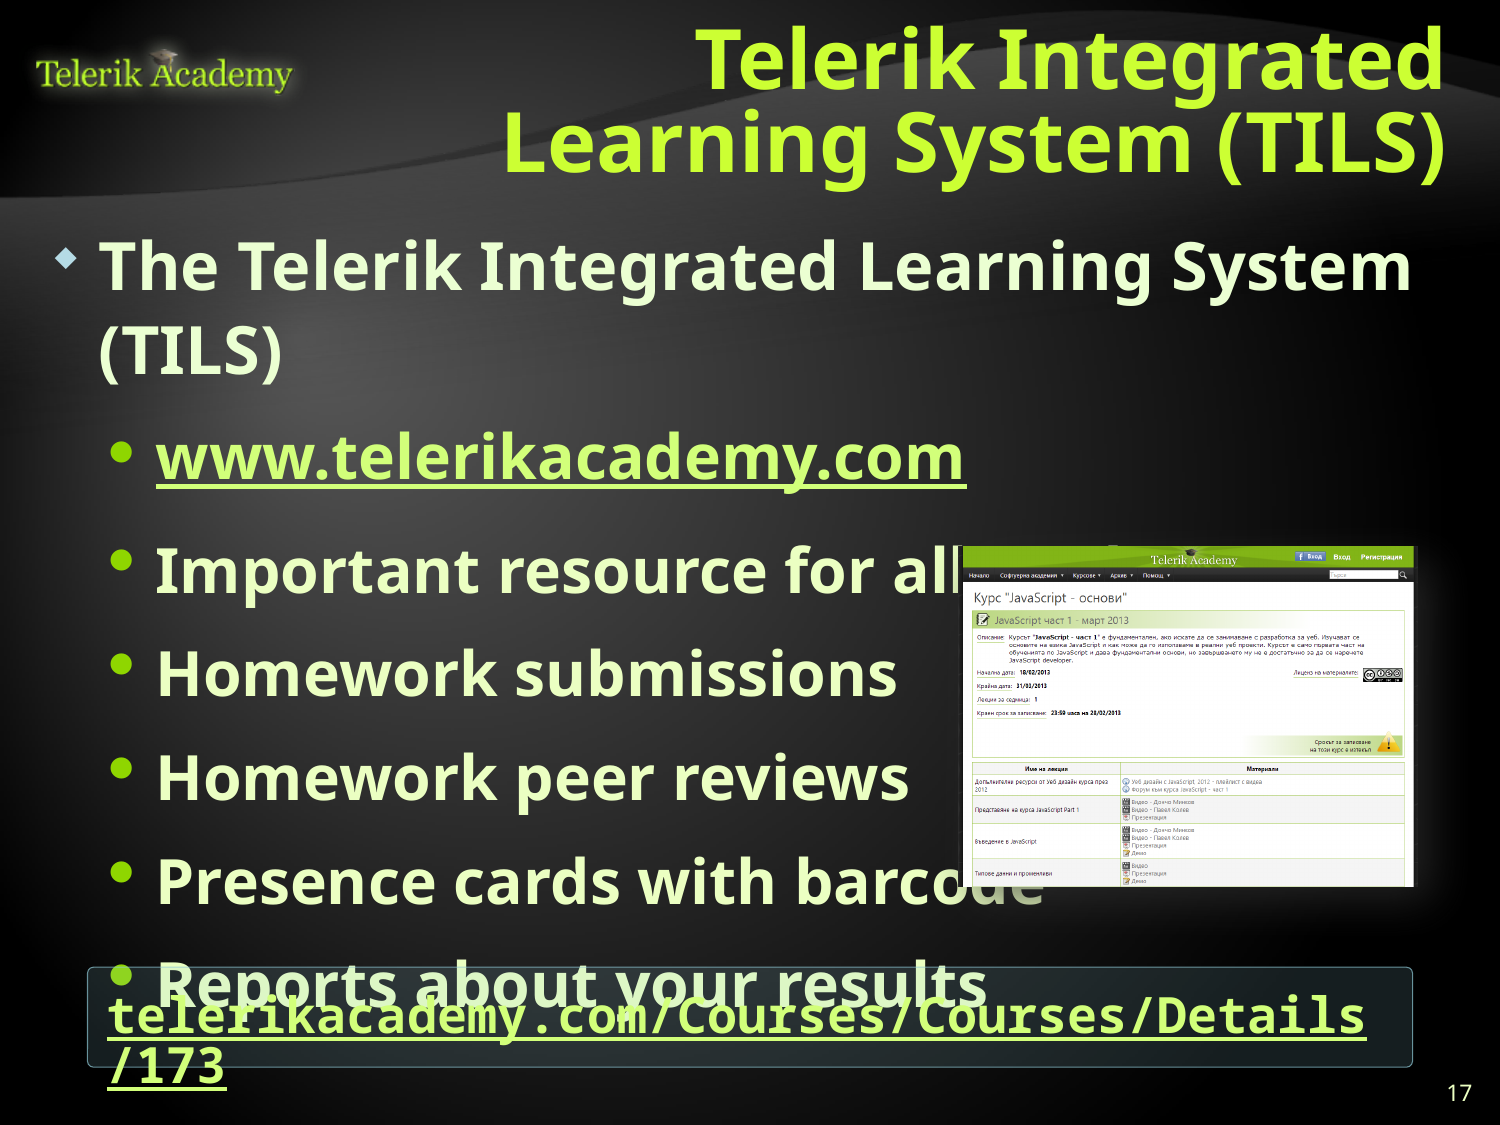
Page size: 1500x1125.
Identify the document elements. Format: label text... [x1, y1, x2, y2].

slide_number 17 [1412, 1074, 1488, 1113]
title Telerik Integrated Learning System (TILS) [300, 37, 1463, 175]
list The Telerik Integrated Learning System (TILS) www.telerikacademy.com Important resource for all students Homework submissions Homework peer reviews Presence cards with barcode Reports about your results [37, 212, 1463, 1100]
picture [0, 0, 1500, 1125]
text_box telerikacademy.com/Courses/Courses/Details/173 [87, 967, 1413, 1068]
